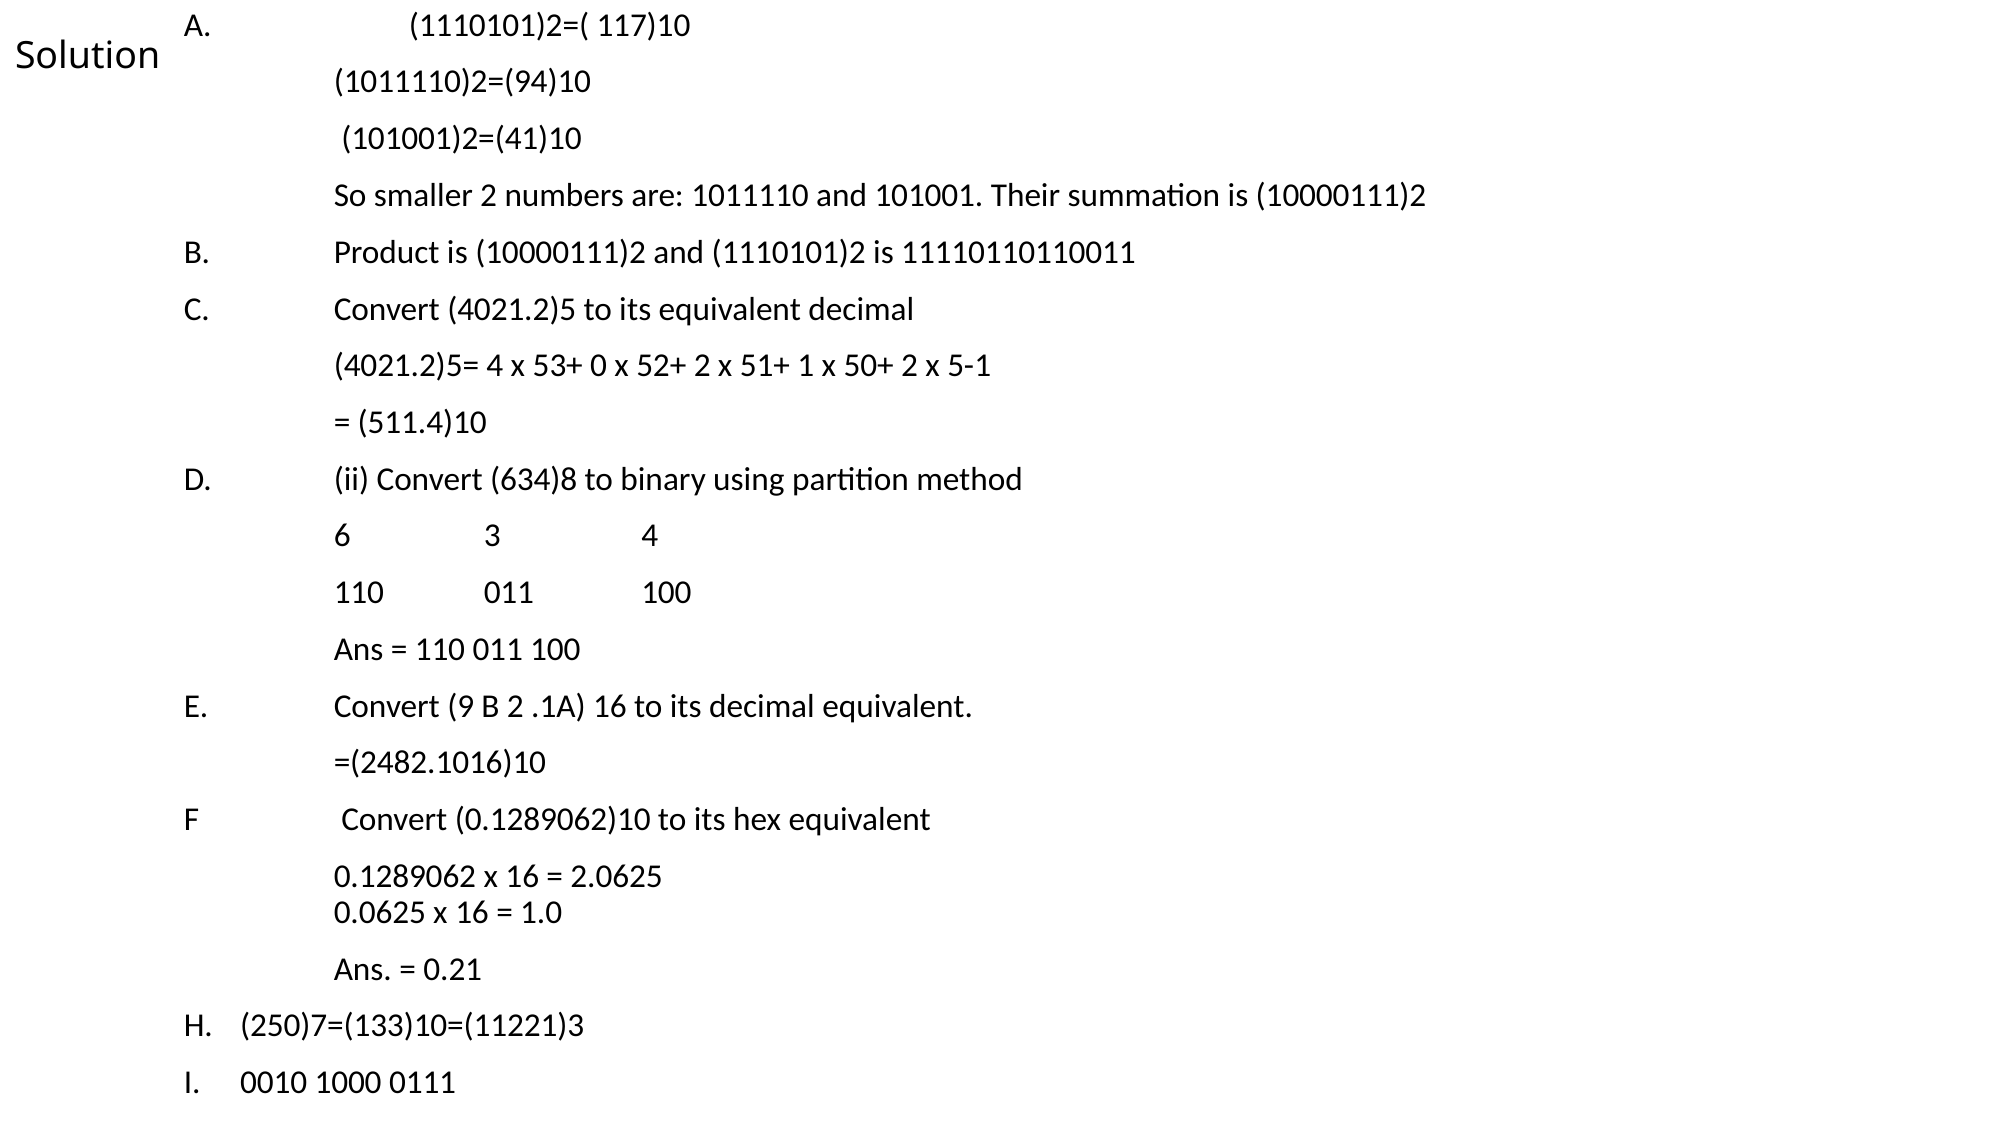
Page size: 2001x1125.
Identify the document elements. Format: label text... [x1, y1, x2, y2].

title Solution [0, 0, 168, 166]
list (1110101)2=( 117)10 (1011110)2=(94)10 (101001)2=(41)10 So smaller 2 numbers are: 1011110 and 101001. Their summation is (10000111)2 B. Product is (10000111)2 and (1110101)2 is 11110110110011 C. Convert (4021.2)5 to its equivalent decimal (4021.2)5= 4 x 53+ 0 x 52+ 2 x 51+ 1 x 50+ 2 x 5-1 = (511.4)10 D. (ii) Convert (634)8 to binary using partition method 6 3 4 110 011 100 Ans = 110 011 100 E. Convert (9 B 2 .1A) 16 to its decimal equivalent. =(2482.1016)10 F Convert (0.1289062)10 to its hex equivalent 0.1289062 x 16 = 2.0625 0.0625 x 16 = 1.0 Ans. = 0.21 (250)7=(133)10=(11221)3 0010 1000 0111 [168, 0, 1894, 714]
